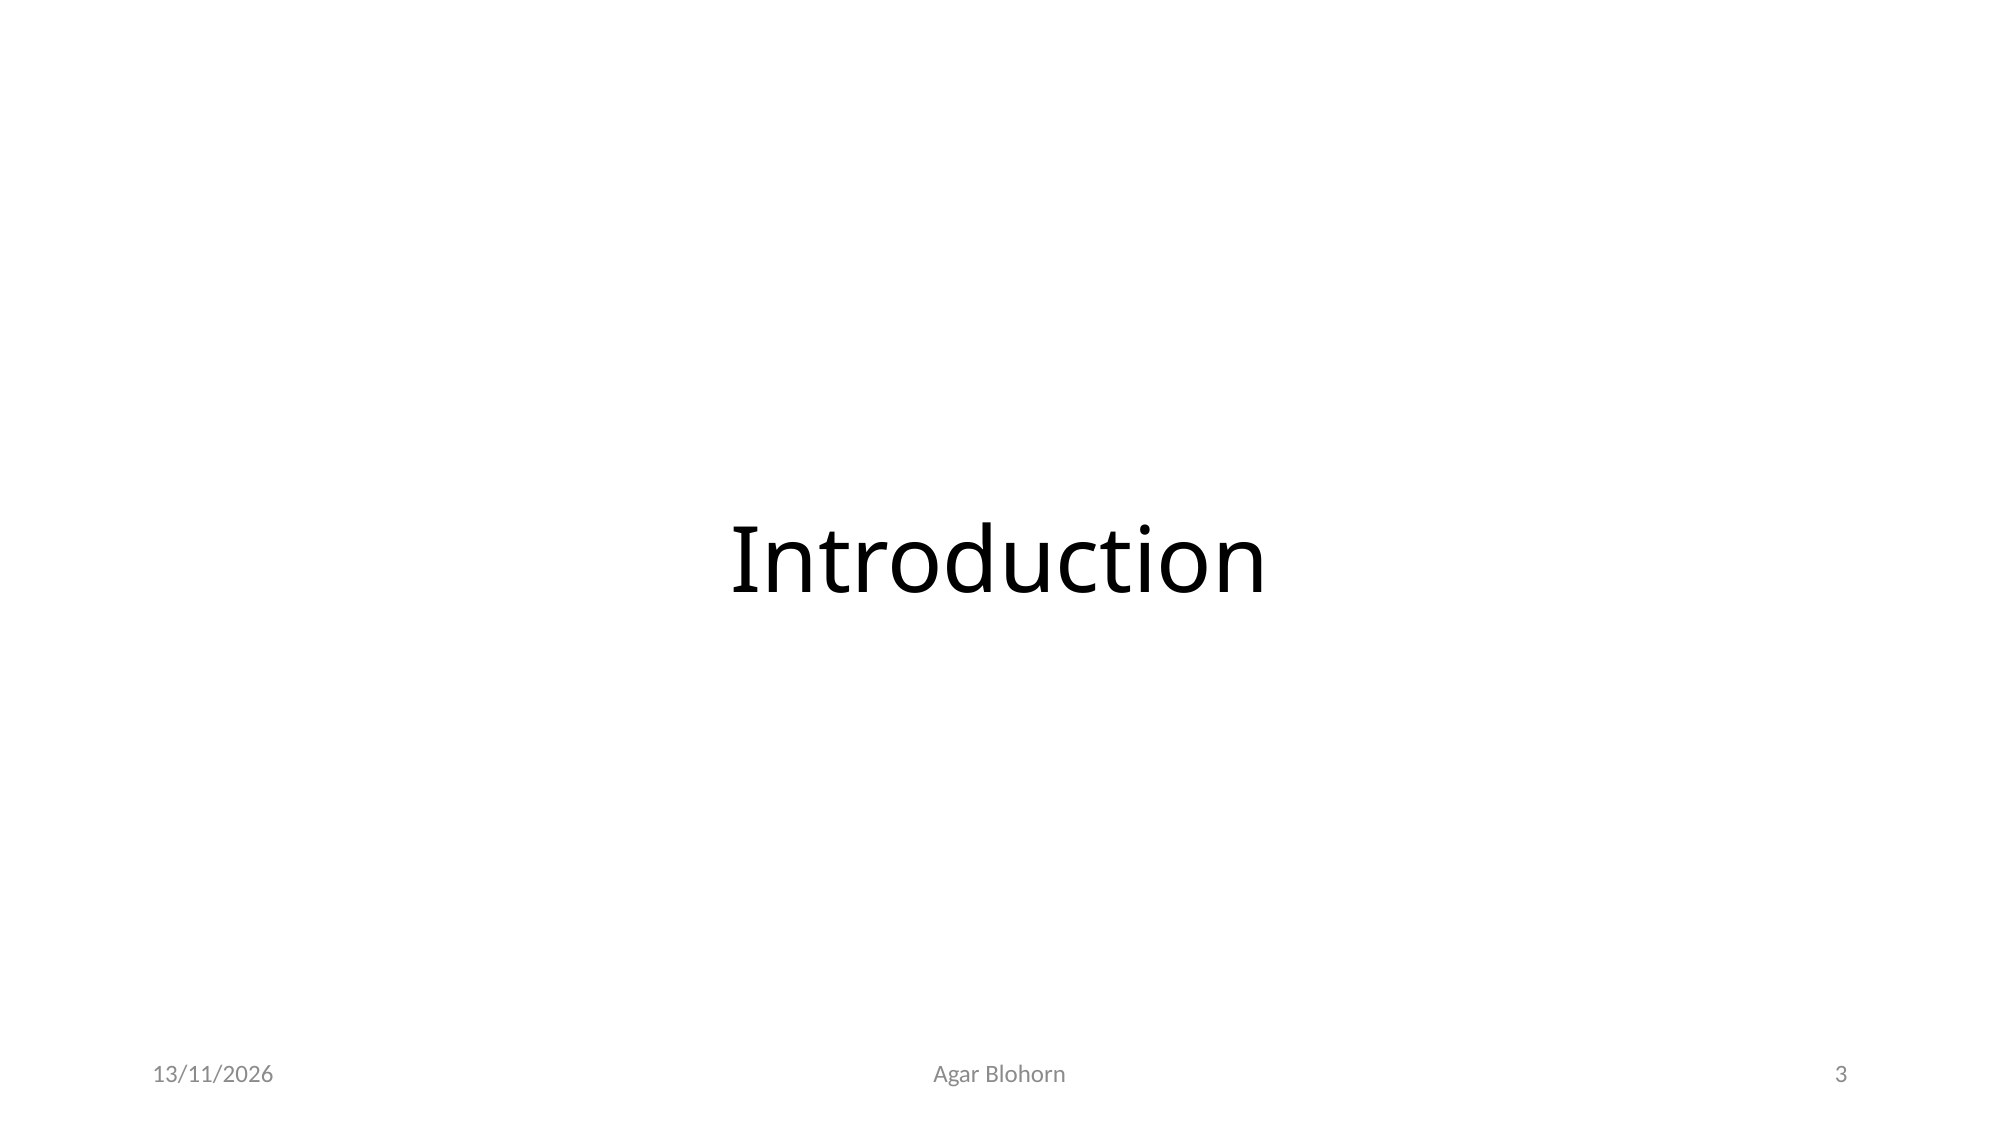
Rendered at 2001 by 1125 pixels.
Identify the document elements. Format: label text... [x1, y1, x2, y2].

slide_number 3 [1412, 1042, 1863, 1103]
footer Agar Blohorn [662, 1042, 1338, 1103]
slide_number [137, 1042, 588, 1103]
title Introduction [0, 472, 2000, 652]
